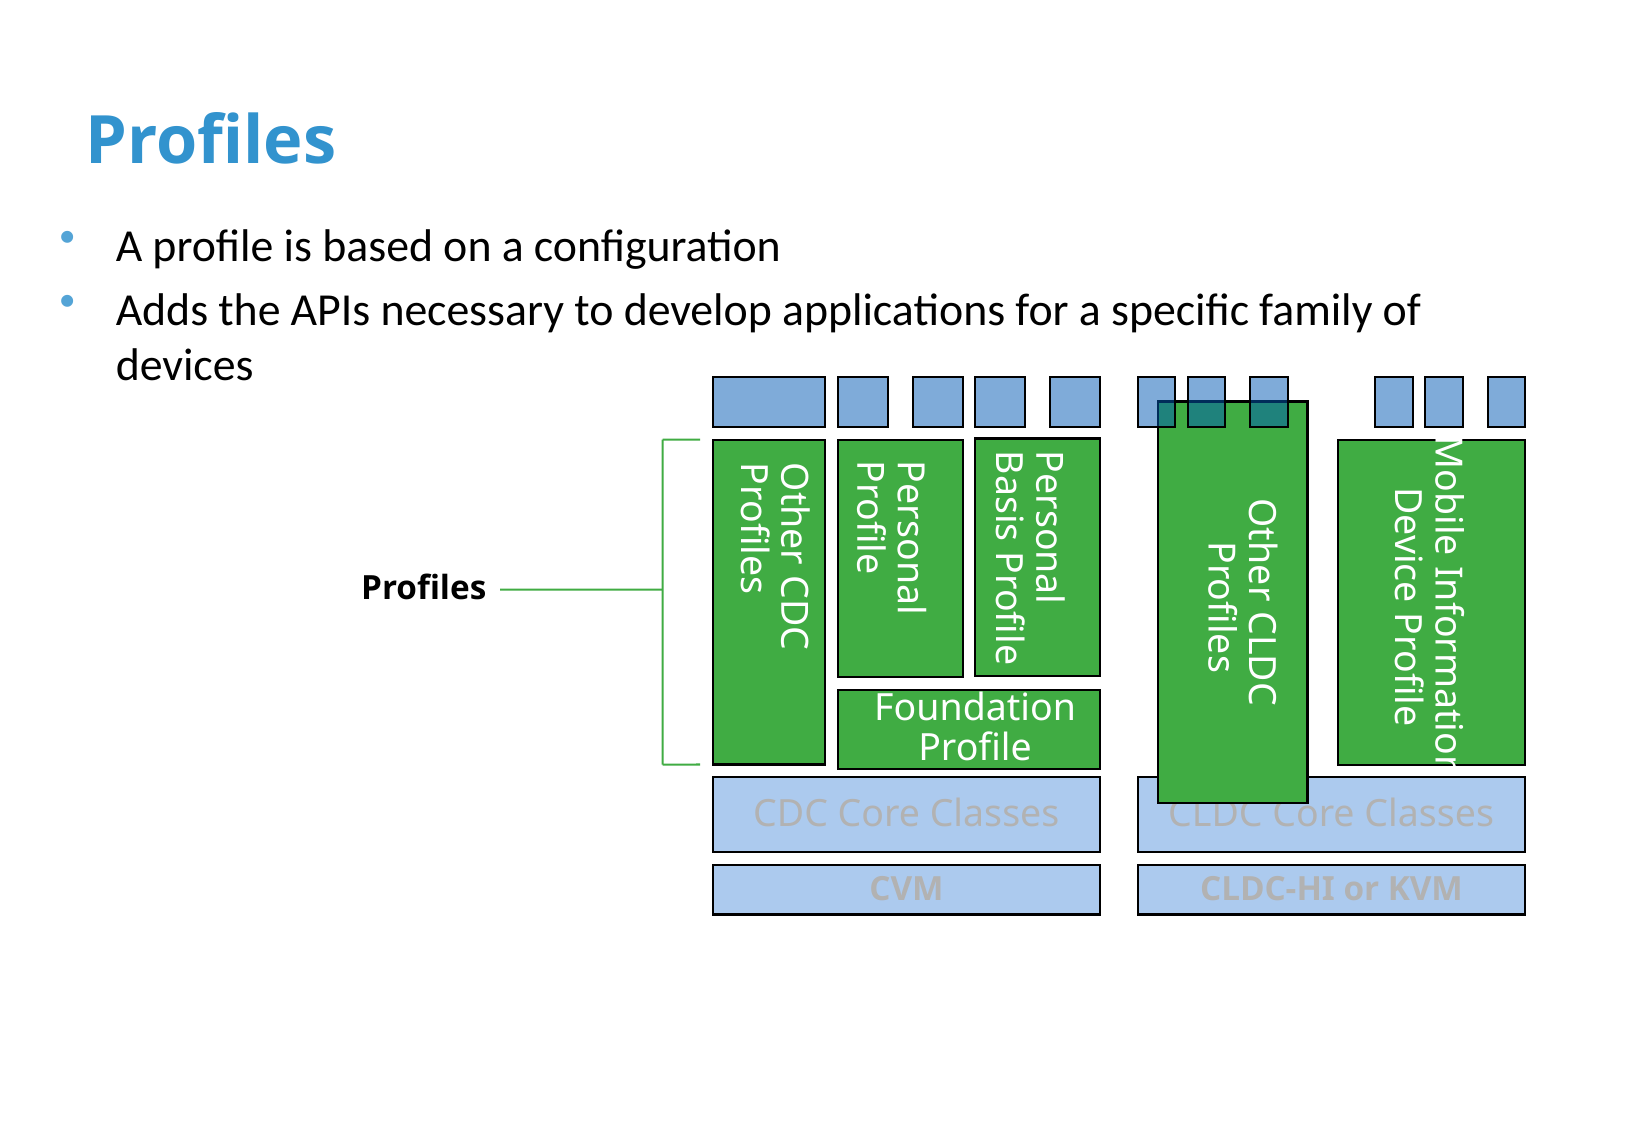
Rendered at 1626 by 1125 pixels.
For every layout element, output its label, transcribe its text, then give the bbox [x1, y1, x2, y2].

list A profile is based on a configuration Adds the APIs necessary to develop applications for a specific family of devices [44, 207, 1581, 941]
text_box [347, 376, 1526, 915]
title Profiles [70, 44, 1556, 185]
